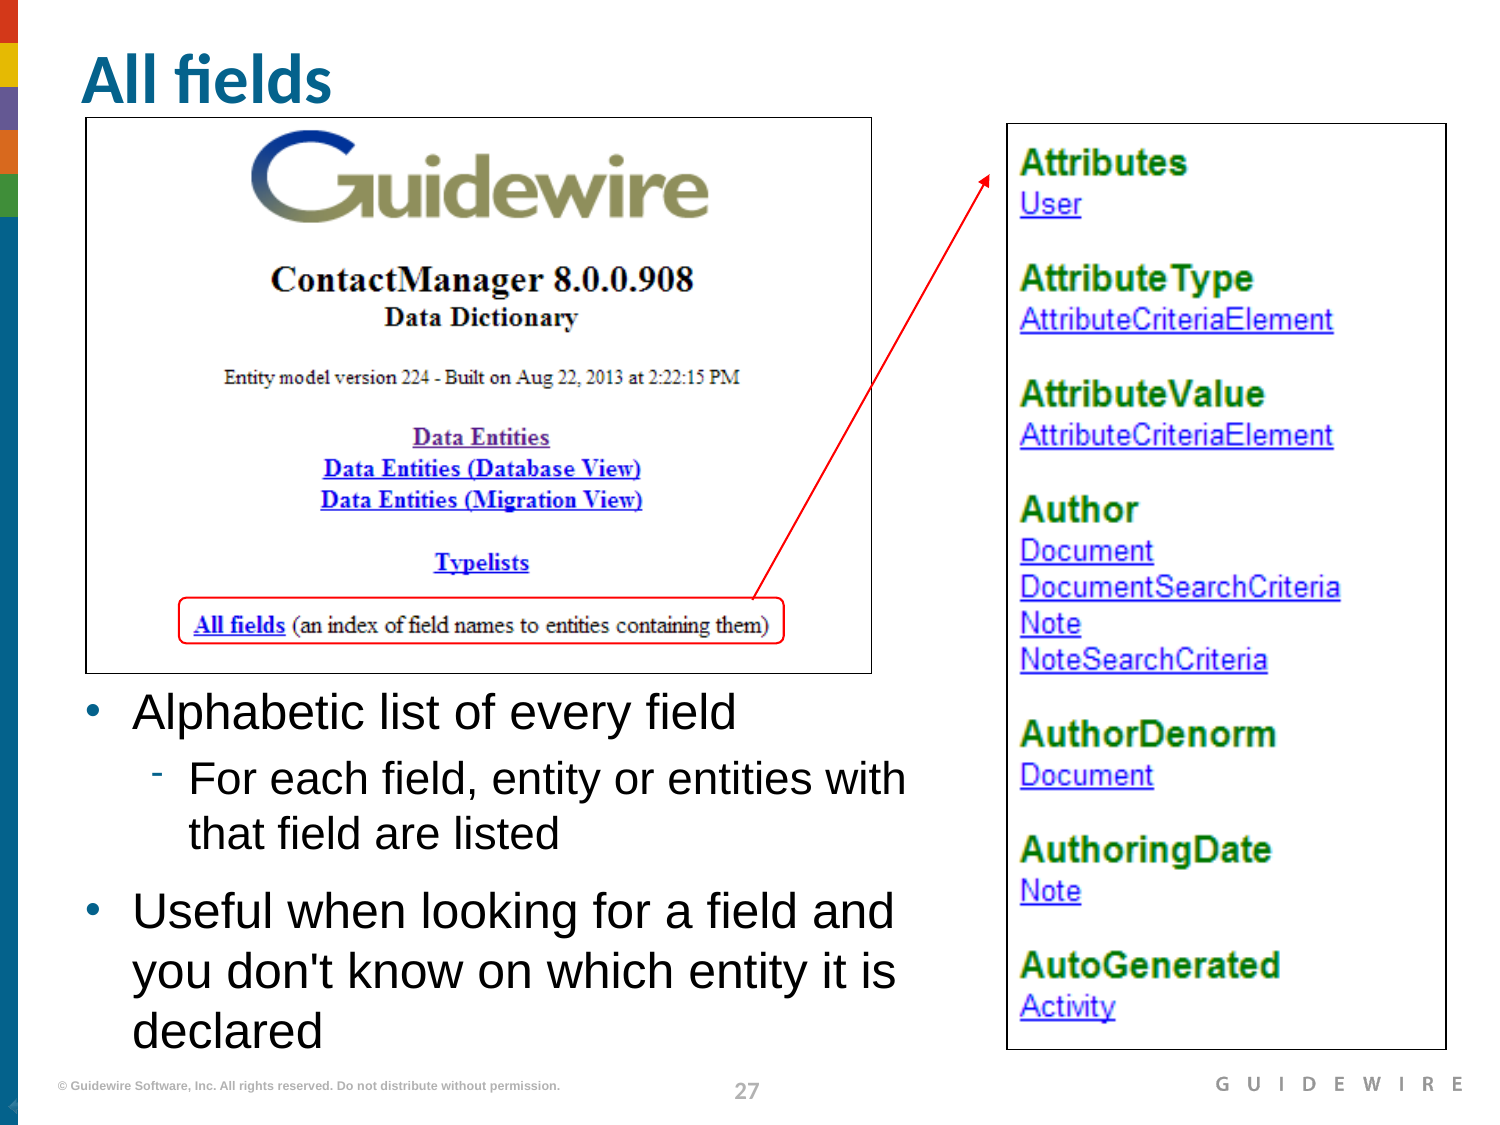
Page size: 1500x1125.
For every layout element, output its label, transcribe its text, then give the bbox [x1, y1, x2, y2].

picture [10, 1101, 18, 1111]
list Alphabetic list of every field For each field, entity or entities with that field are listed Useful when looking for a field and you don't know on which entity it is declared [85, 679, 988, 1063]
text_box [877, 174, 990, 377]
picture [0, 0, 18, 216]
title All fields [81, 19, 1446, 142]
picture [1215, 1073, 1480, 1096]
picture [1007, 124, 1446, 1049]
picture [86, 118, 872, 673]
